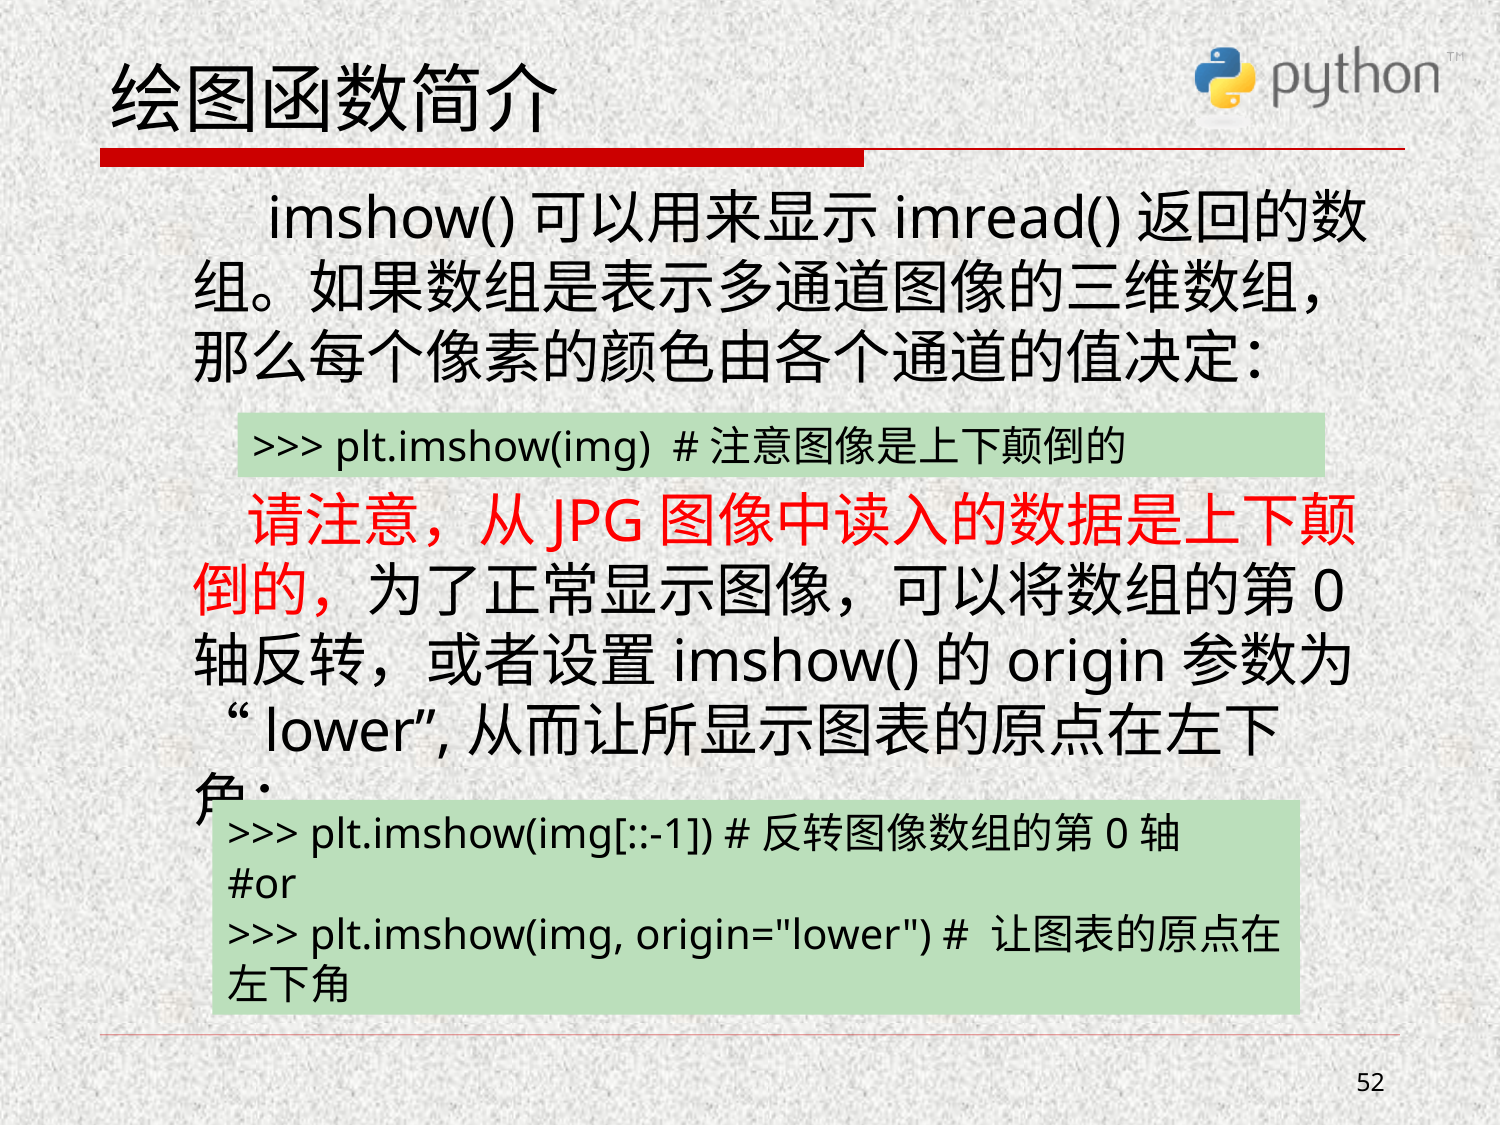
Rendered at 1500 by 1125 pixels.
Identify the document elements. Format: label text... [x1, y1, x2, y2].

slide_number 52 [1074, 1058, 1401, 1103]
text_box >>> plt.imshow(img) #注意图像是上下颠倒的 [237, 412, 1325, 478]
list imshow()可以用来显示imread()返回的数组。如果数组是表示多通道图像的三维数组，那么每个像素的颜色由各个通道的值决定： 请注意，从JPG图像中读入的数据是上下颠倒的，为了正常显示图像，可以将数组的第0轴反转，或者设置imshow()的origin参数为“lower”,从而让所显示图表的原点在左下角： [99, 172, 1406, 1038]
picture [0, 0, 1500, 1125]
title 绘图函数简介 [94, 50, 1407, 149]
text_box >>> plt.imshow(img[::-1]) #反转图像数组的第0轴 #or >>> plt.imshow(img, origin="lower") # 让图表的原点在左下角 [212, 799, 1300, 1015]
